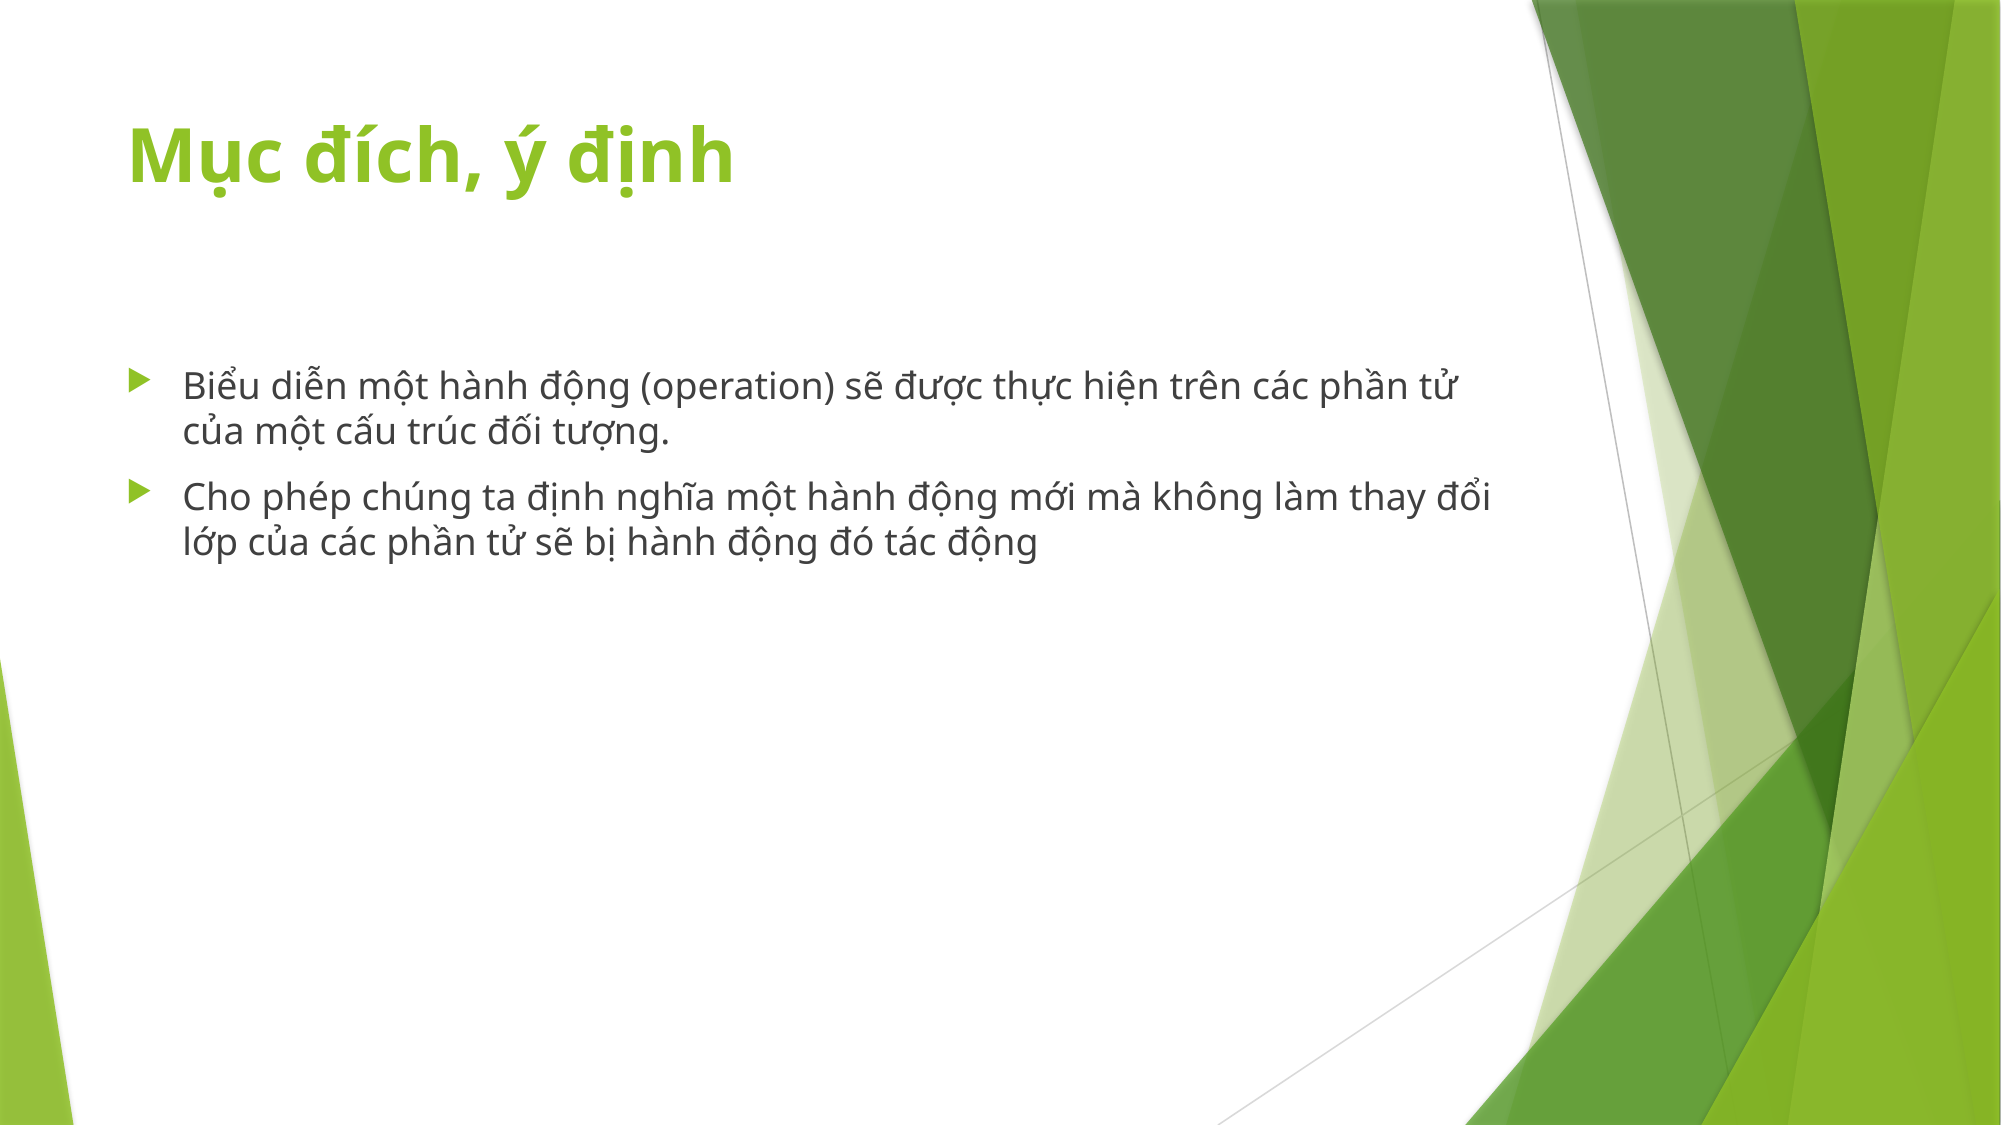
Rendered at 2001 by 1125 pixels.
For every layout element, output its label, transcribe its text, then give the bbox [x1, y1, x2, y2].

list Biểu diễn một hành động (operation) sẽ được thực hiện trên các phần tử của một cấu trúc đối tượng. Cho phép chúng ta định nghĩa một hành động mới mà không làm thay đổi lớp của các phần tử sẽ bị hành động đó tác động [111, 354, 1522, 992]
title Mục đích, ý định [111, 99, 1522, 317]
